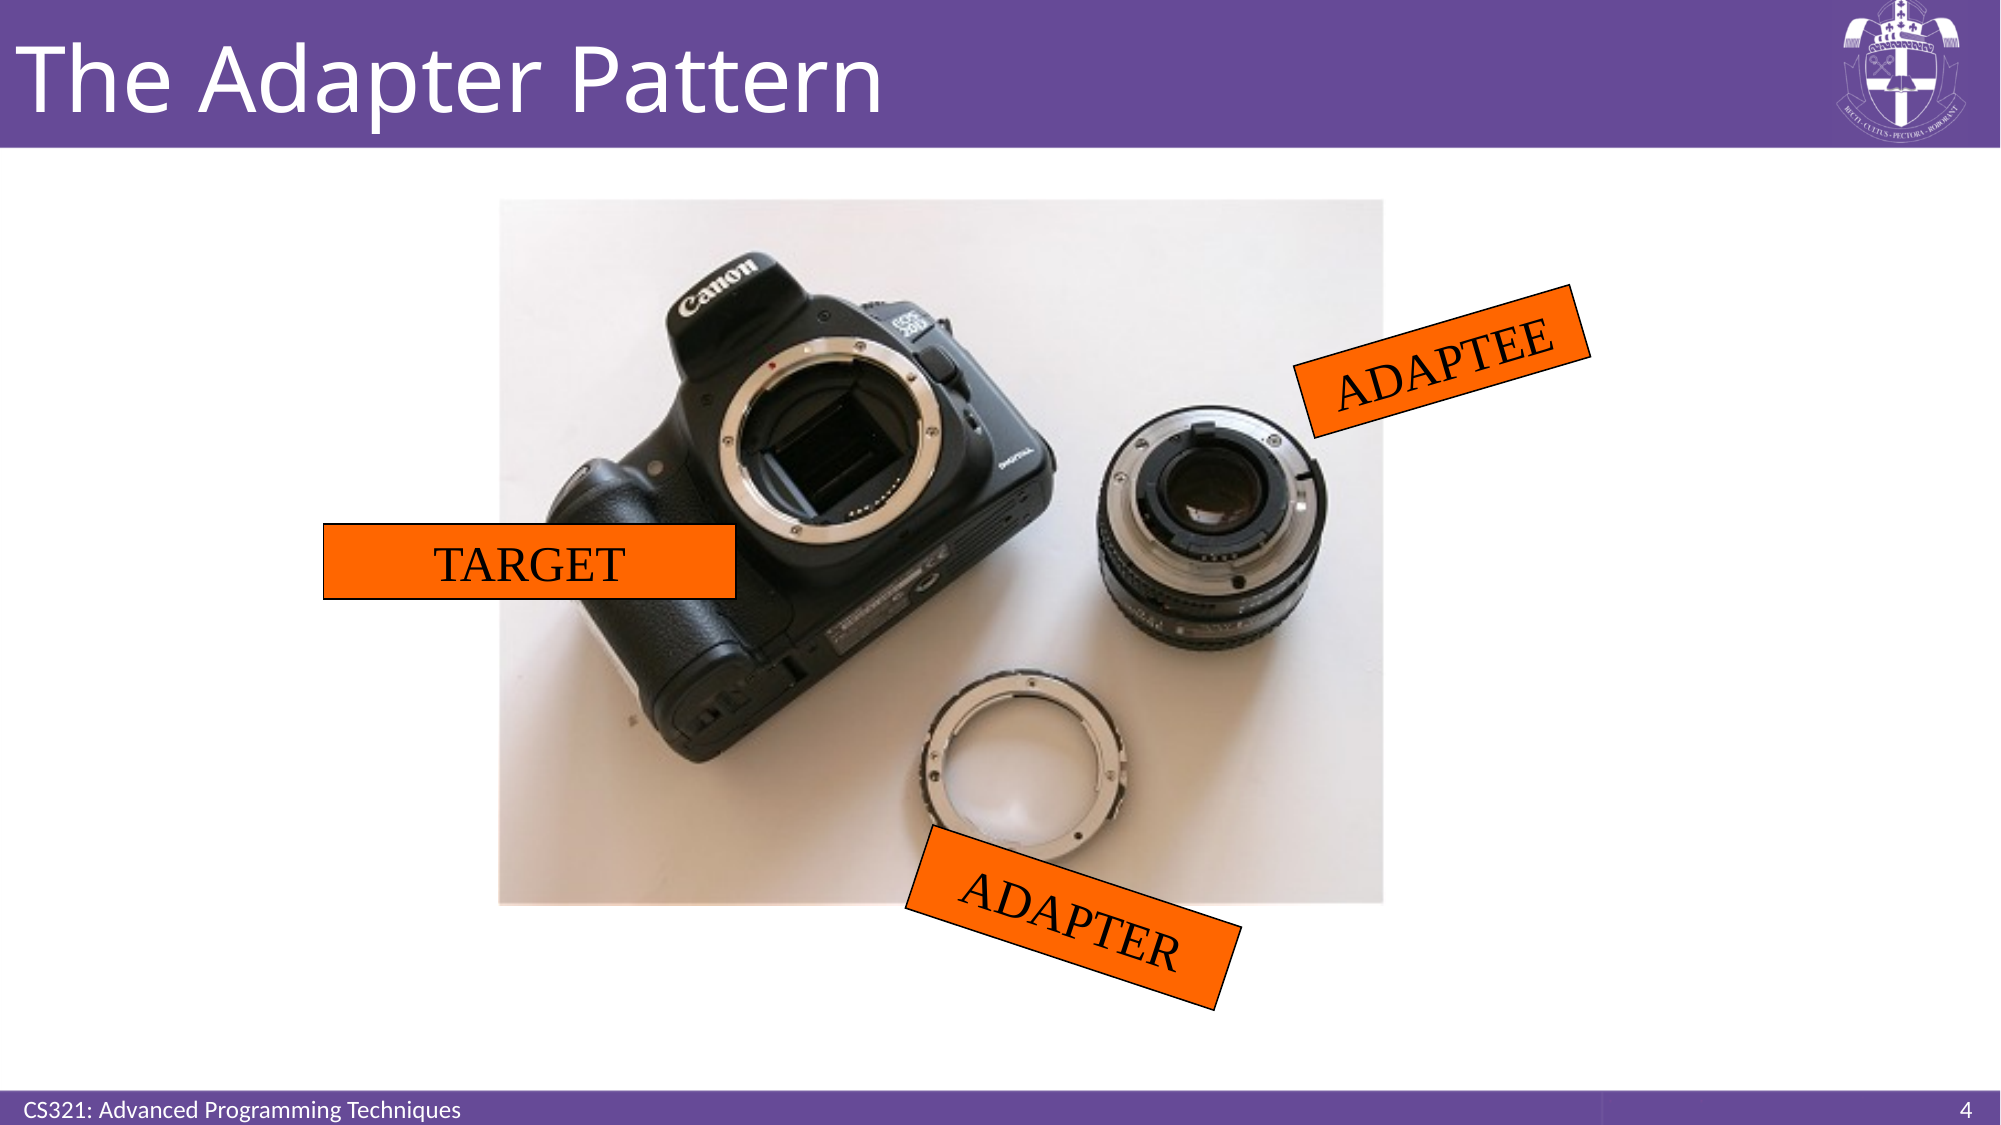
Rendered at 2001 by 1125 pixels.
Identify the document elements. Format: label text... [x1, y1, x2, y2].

picture [0, 0, 2001, 1125]
text_box TARGET [323, 523, 498, 599]
list [105, 191, 1831, 906]
footer CS321: Advanced Programming Techniques [8, 1078, 499, 1125]
text_box ADAPTER [905, 906, 1242, 1011]
slide_number 4 [1862, 1078, 1994, 1125]
title The Adapter Pattern [0, 0, 1725, 192]
text_box ADAPTEE [1386, 284, 1591, 417]
